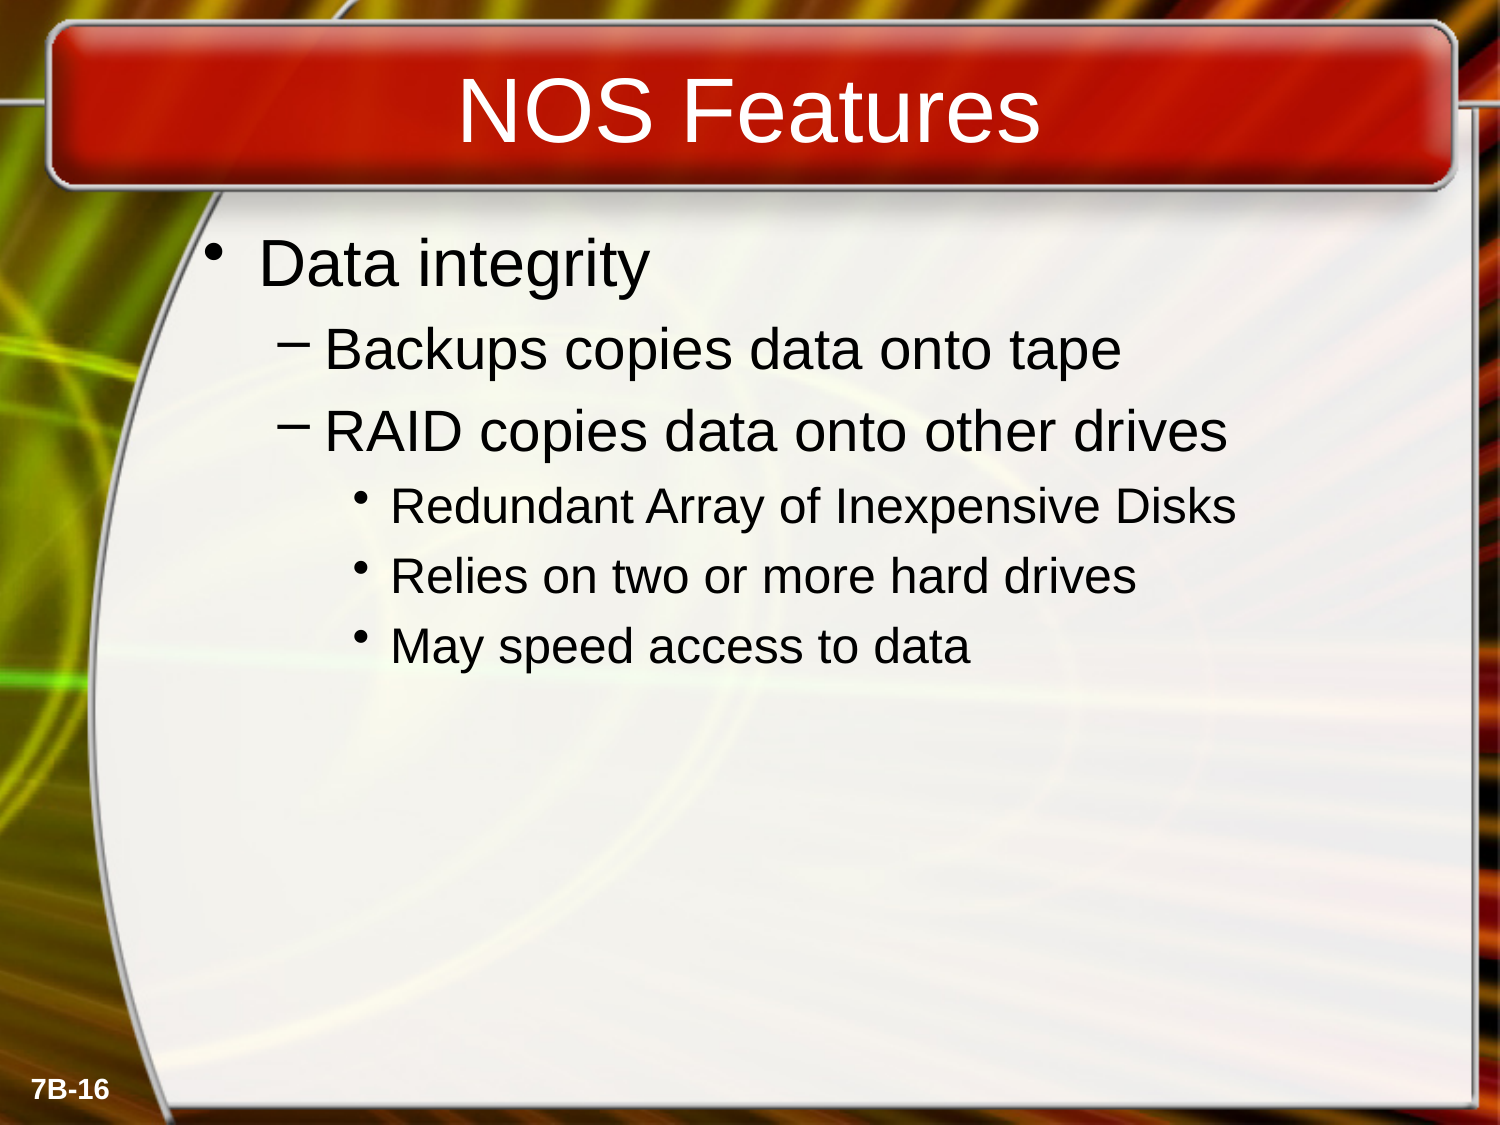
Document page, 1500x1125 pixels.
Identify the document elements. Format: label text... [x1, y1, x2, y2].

title NOS Features [50, 24, 1450, 188]
list Data integrity Backups copies data onto tape RAID copies data onto other drives Redundant Array of Inexpensive Disks Relies on two or more hard drives May speed access to data [187, 212, 1475, 1100]
slide_number 7B-16 [0, 1062, 125, 1125]
picture [0, 0, 1500, 1125]
